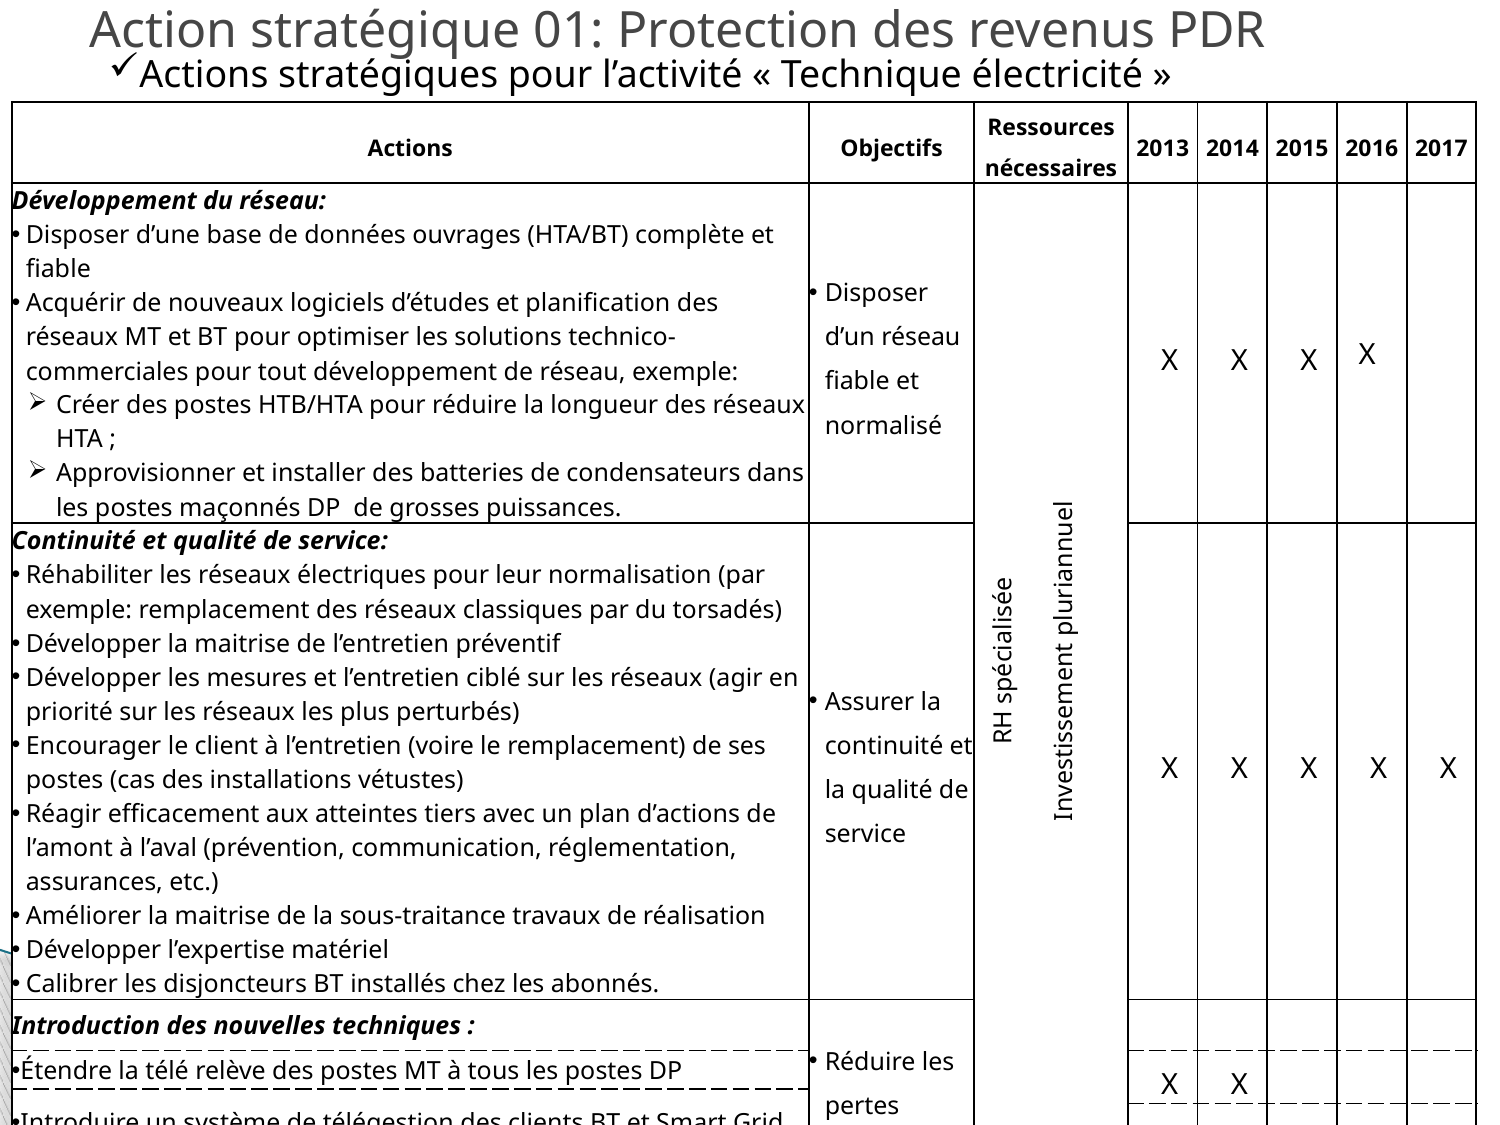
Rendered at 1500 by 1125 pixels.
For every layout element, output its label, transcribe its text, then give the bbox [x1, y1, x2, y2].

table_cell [1408, 184, 1475, 522]
table_header 2016 [1338, 103, 1406, 182]
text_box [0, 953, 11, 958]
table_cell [1198, 1000, 1266, 1125]
table_header 2014 [1198, 103, 1266, 182]
table_cell X [1198, 184, 1266, 522]
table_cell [1408, 524, 1475, 999]
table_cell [1338, 1000, 1406, 1125]
table_cell X [1129, 184, 1197, 522]
table_header 2015 [1268, 103, 1336, 182]
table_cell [1129, 524, 1197, 999]
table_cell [1268, 524, 1336, 999]
table_cell X [1268, 184, 1336, 522]
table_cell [810, 1000, 973, 1125]
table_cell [1338, 524, 1406, 999]
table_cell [1338, 184, 1406, 522]
table_header Objectifs [810, 103, 973, 182]
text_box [93, 42, 1289, 103]
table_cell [13, 1000, 808, 1125]
table_header Actions [13, 103, 808, 182]
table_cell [1408, 1000, 1475, 1125]
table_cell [1198, 524, 1266, 999]
table_header Ressources nécessaires [975, 103, 1127, 182]
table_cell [810, 524, 973, 999]
table_header 2017 [1408, 103, 1475, 182]
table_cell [13, 524, 808, 999]
table_header 2013 [1129, 103, 1197, 182]
table_cell RH spécialisée Investissement pluriannuel [975, 184, 1127, 1125]
table_cell Disposer d’un réseau fiable et normalisé [810, 184, 973, 522]
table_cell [1129, 1000, 1197, 1125]
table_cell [1268, 1000, 1336, 1125]
table_cell Développement du réseau: Disposer d’une base de données ouvrages (HTA/BT) complète et fiable Acquérir de nouveaux logiciels d’études et planification des réseaux MT et BT pour optimiser les solutions technico-commerciales pour tout développement de réseau, exemple: Créer des postes HTB/HTA pour réduire la longueur des réseaux HTA ; Approvisionner et installer des batteries de condensateurs dans les postes maçonnés DP de grosses puissances. [13, 184, 808, 522]
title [75, 1, 1425, 55]
